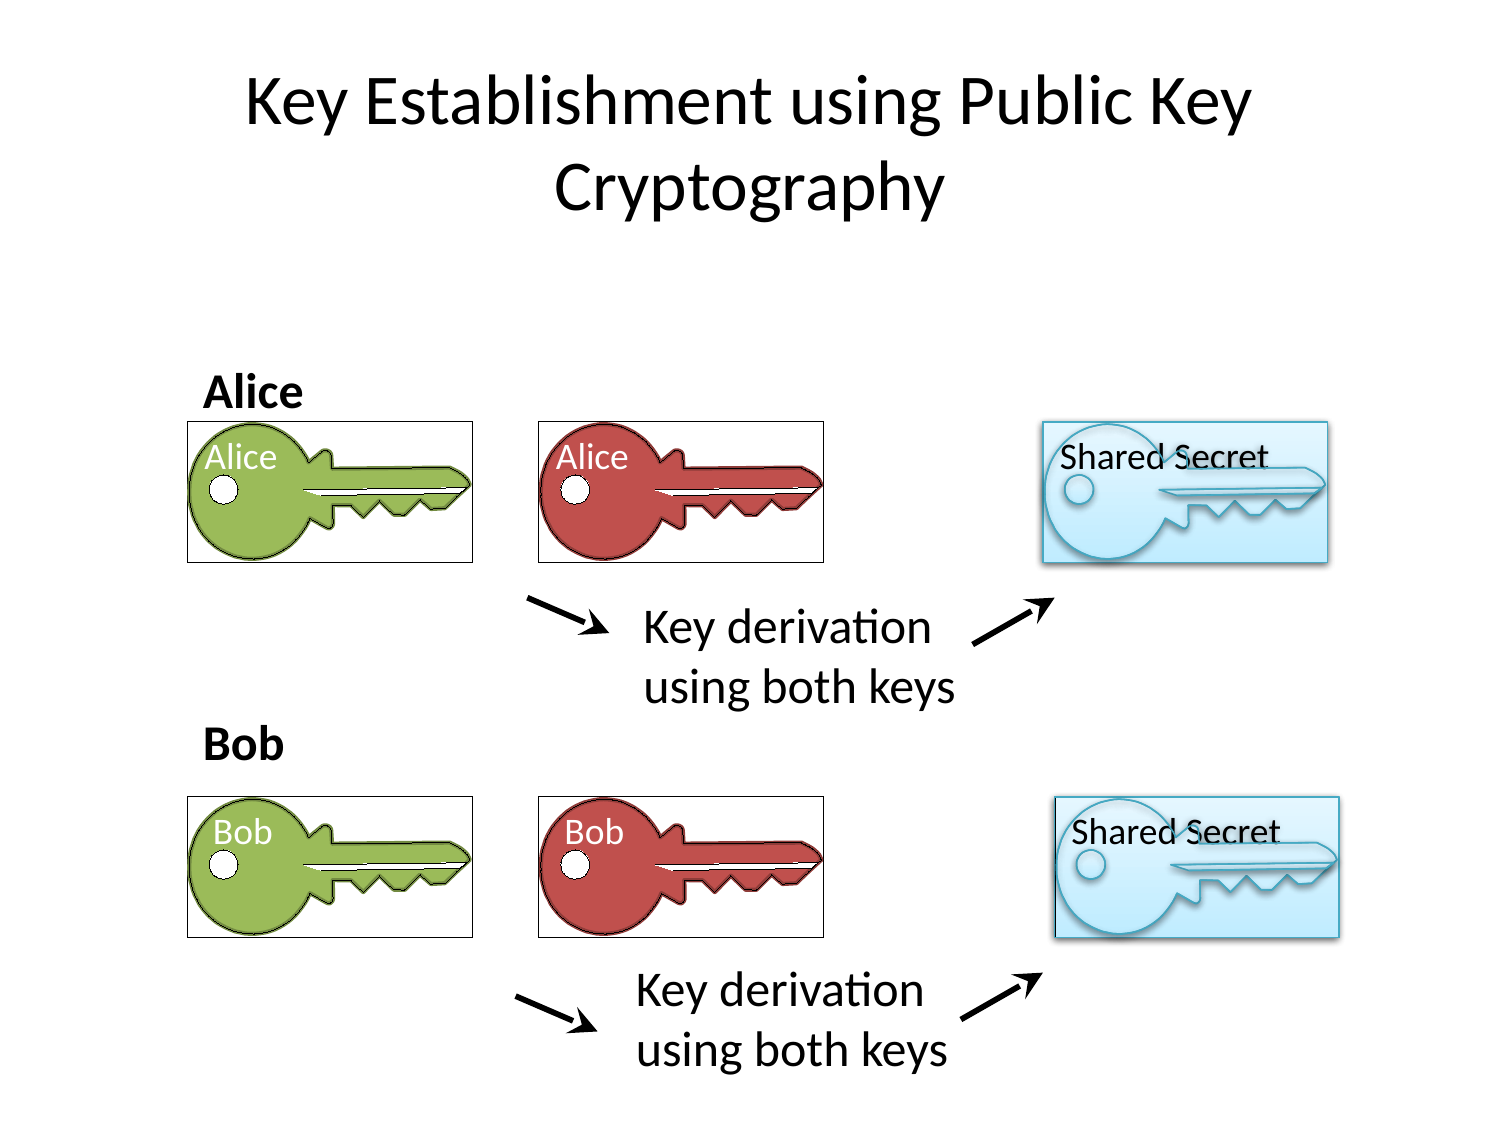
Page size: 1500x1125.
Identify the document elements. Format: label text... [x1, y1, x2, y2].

title Key Establishment using Public Key Cryptography [75, 45, 1425, 233]
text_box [527, 597, 610, 634]
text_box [972, 597, 1055, 645]
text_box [515, 995, 598, 1032]
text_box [187, 421, 473, 563]
text_box Bob [188, 703, 300, 778]
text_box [1042, 421, 1328, 563]
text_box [960, 972, 1044, 1020]
text_box Key derivation using both keys [628, 585, 971, 721]
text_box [538, 796, 824, 938]
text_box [538, 421, 824, 563]
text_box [187, 796, 473, 938]
text_box Alice [188, 351, 319, 420]
text_box Key derivation using both keys [621, 949, 979, 1084]
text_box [1054, 796, 1340, 938]
